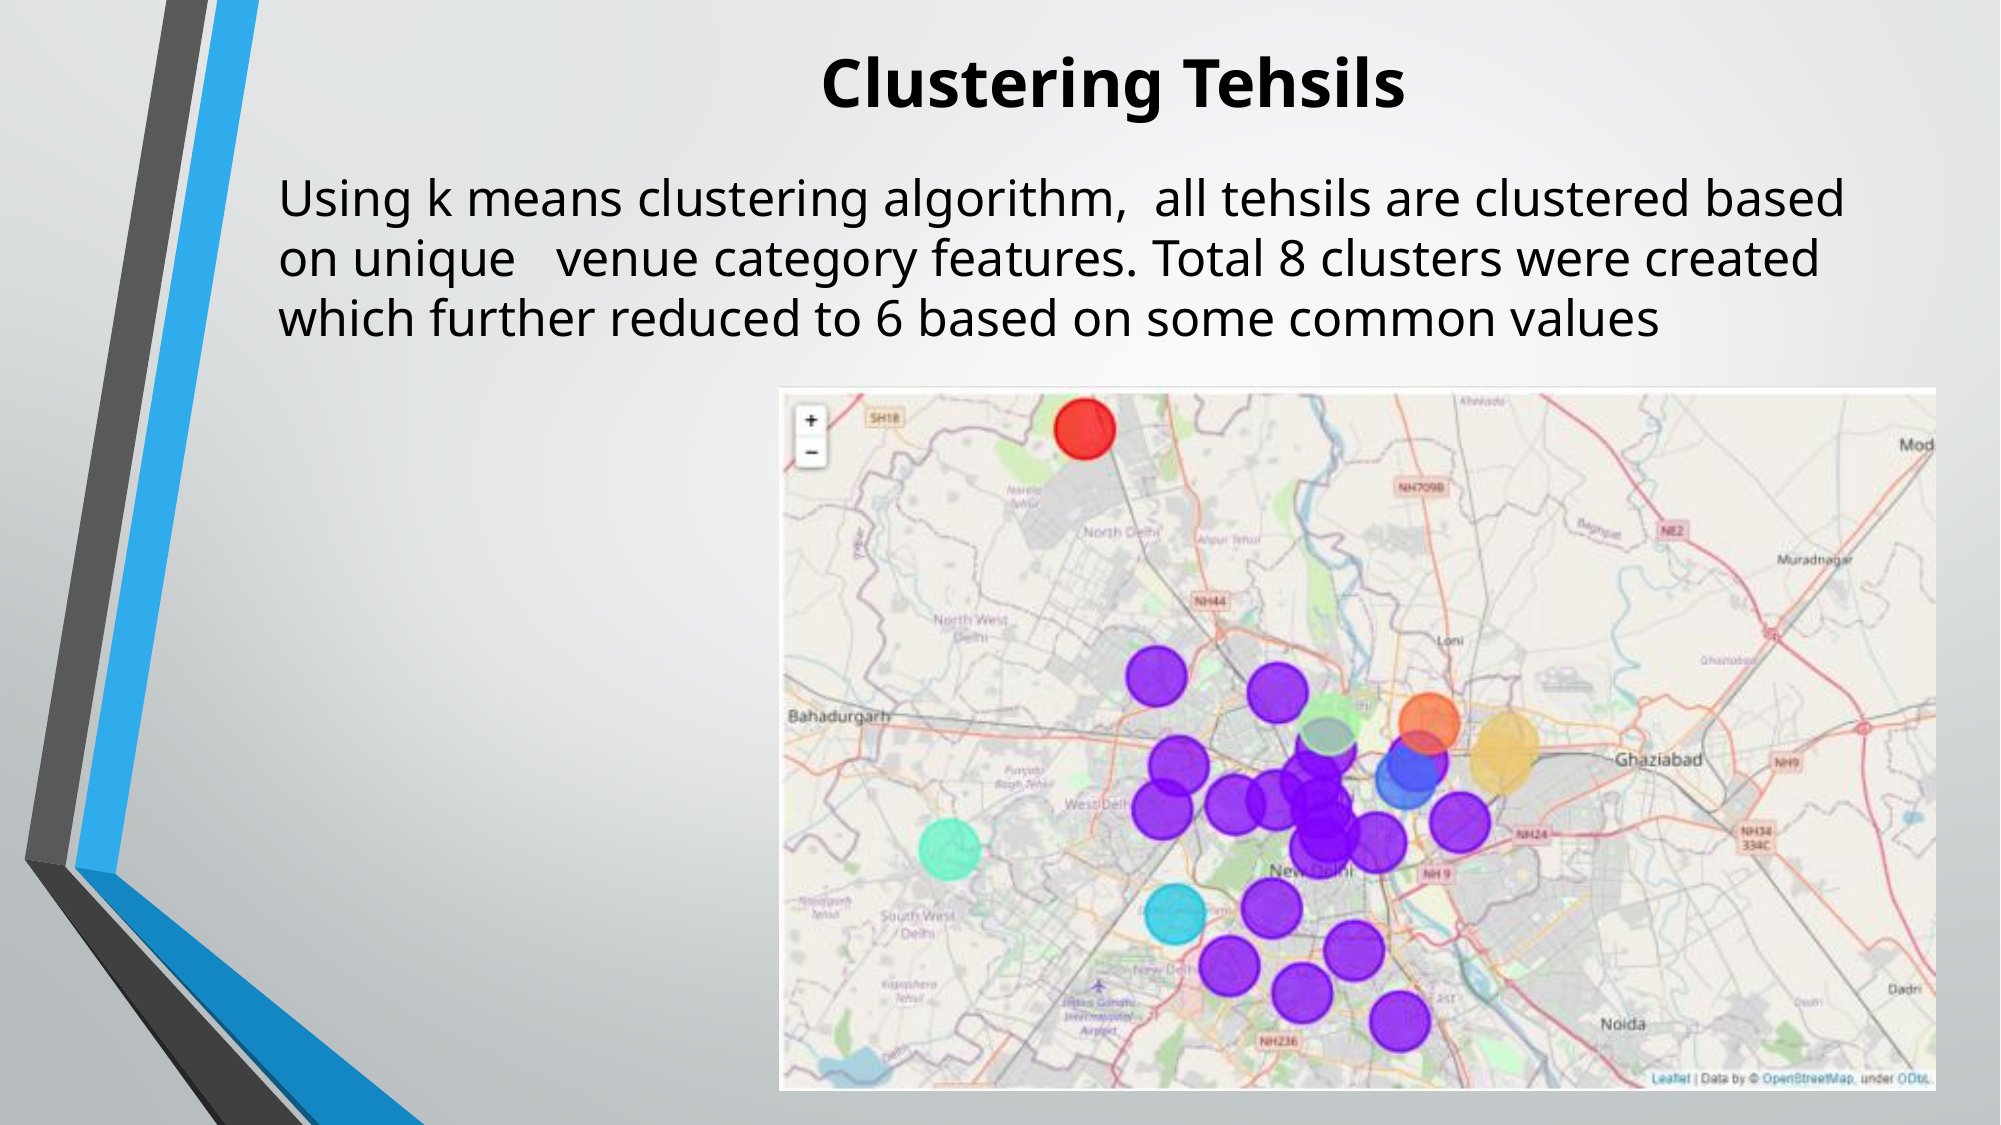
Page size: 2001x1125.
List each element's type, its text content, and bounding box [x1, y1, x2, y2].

list Using k means clustering algorithm, all tehsils are clustered based on unique venue category features. Total 8 clusters were created which further reduced to 6 based on some common values [263, 0, 1907, 513]
picture [779, 386, 1936, 1091]
text_box Clustering Tehsils [291, 12, 1936, 149]
